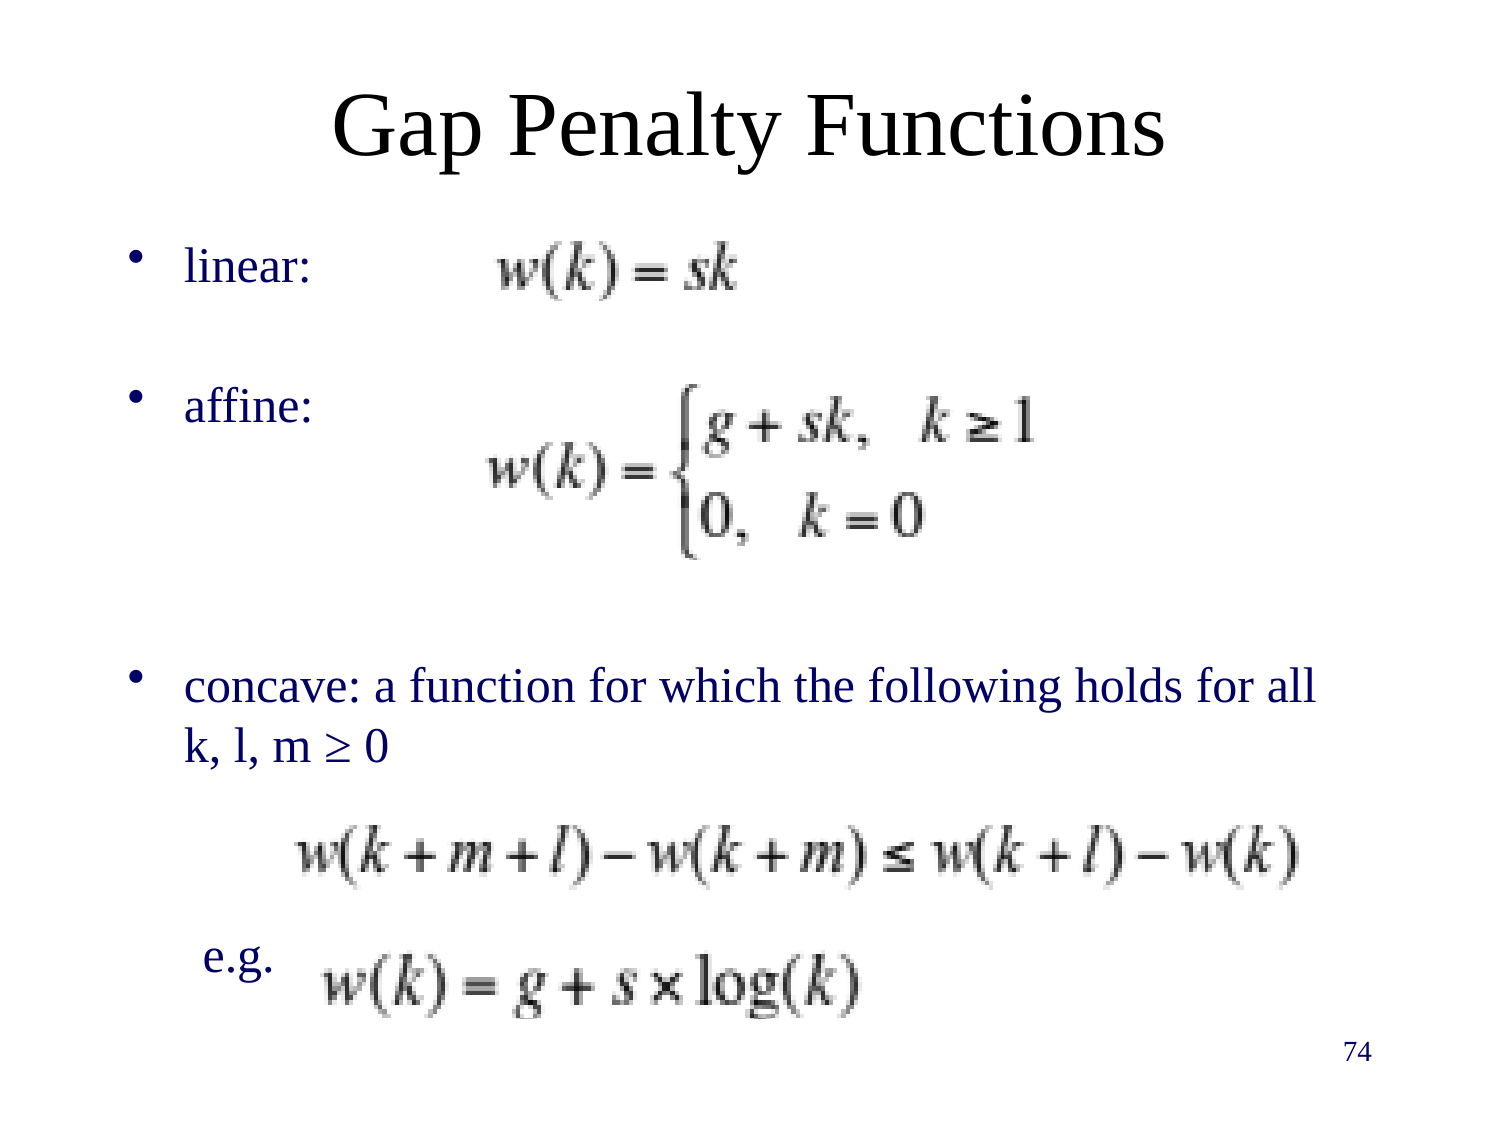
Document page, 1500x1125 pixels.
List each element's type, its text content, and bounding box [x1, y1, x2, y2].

list linear: affine: concave: a function for which the following holds for all k, l, m ≥ 0 e.g. [112, 224, 1363, 900]
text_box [477, 379, 1036, 560]
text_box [485, 232, 738, 301]
title Gap Penalty Functions [112, 24, 1388, 213]
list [312, 941, 863, 1020]
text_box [287, 812, 1304, 896]
slide_number 74 [1074, 1024, 1388, 1101]
